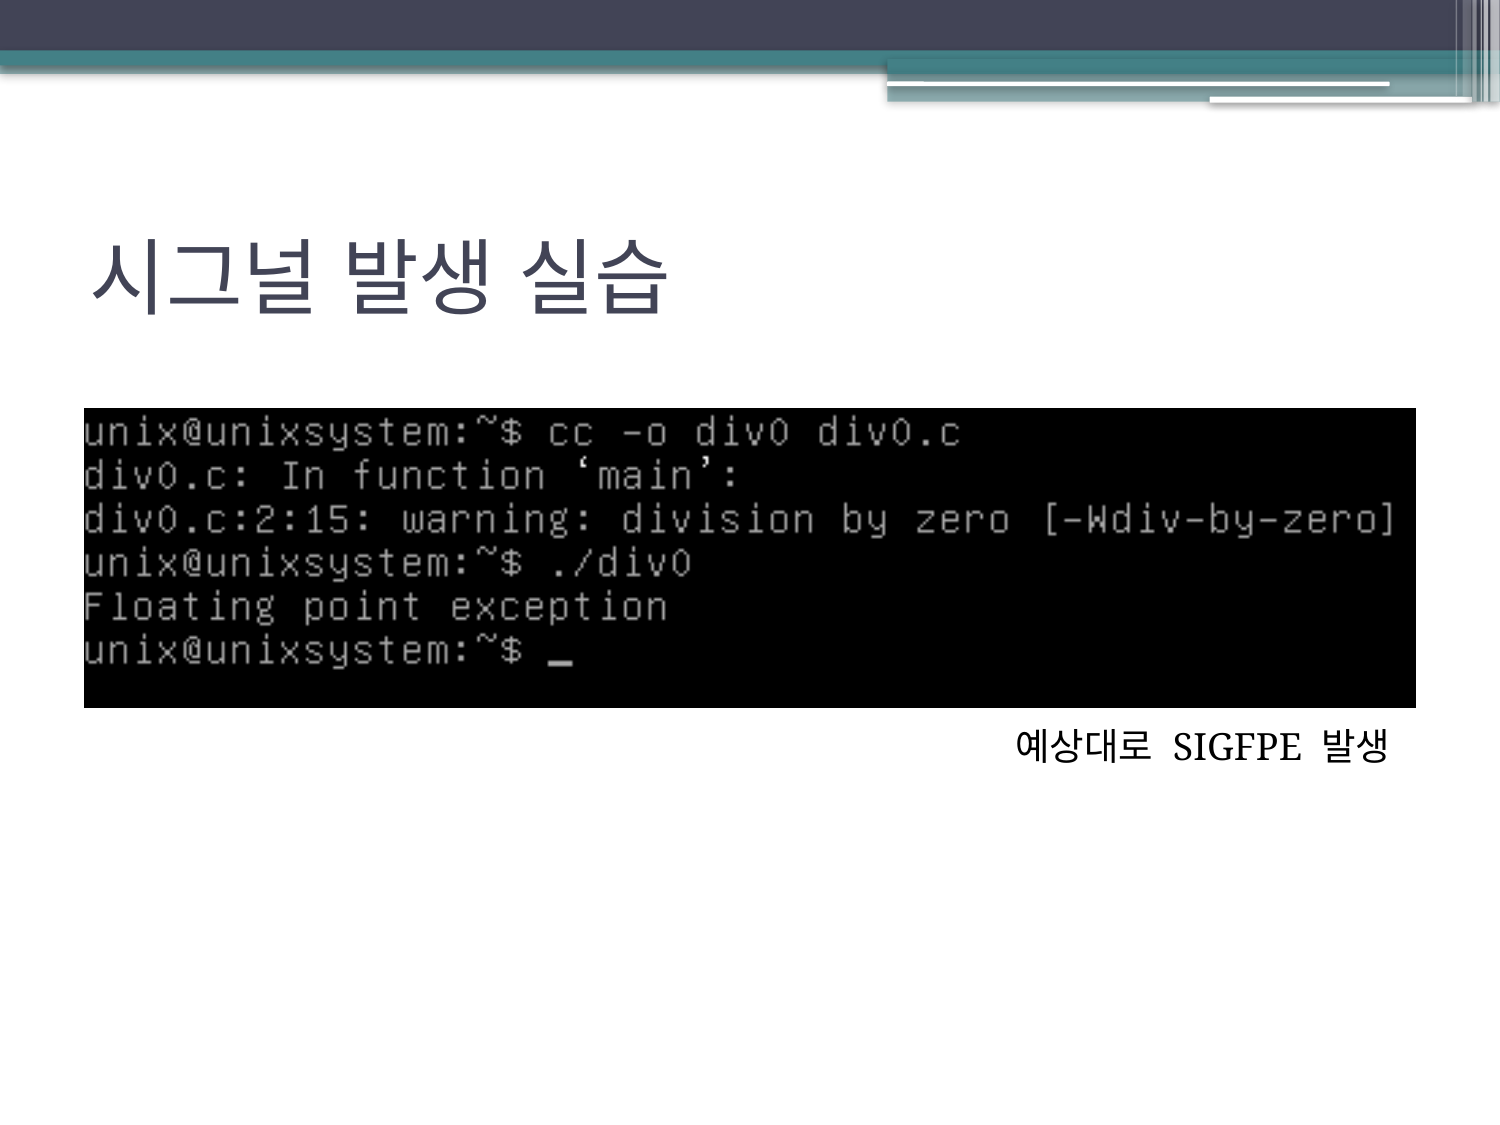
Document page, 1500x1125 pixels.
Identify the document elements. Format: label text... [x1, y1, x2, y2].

text_box 예상대로 SIGFPE 발생 [1000, 719, 1405, 776]
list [84, 408, 1416, 708]
title 시그널 발생 실습 [75, 187, 1425, 363]
